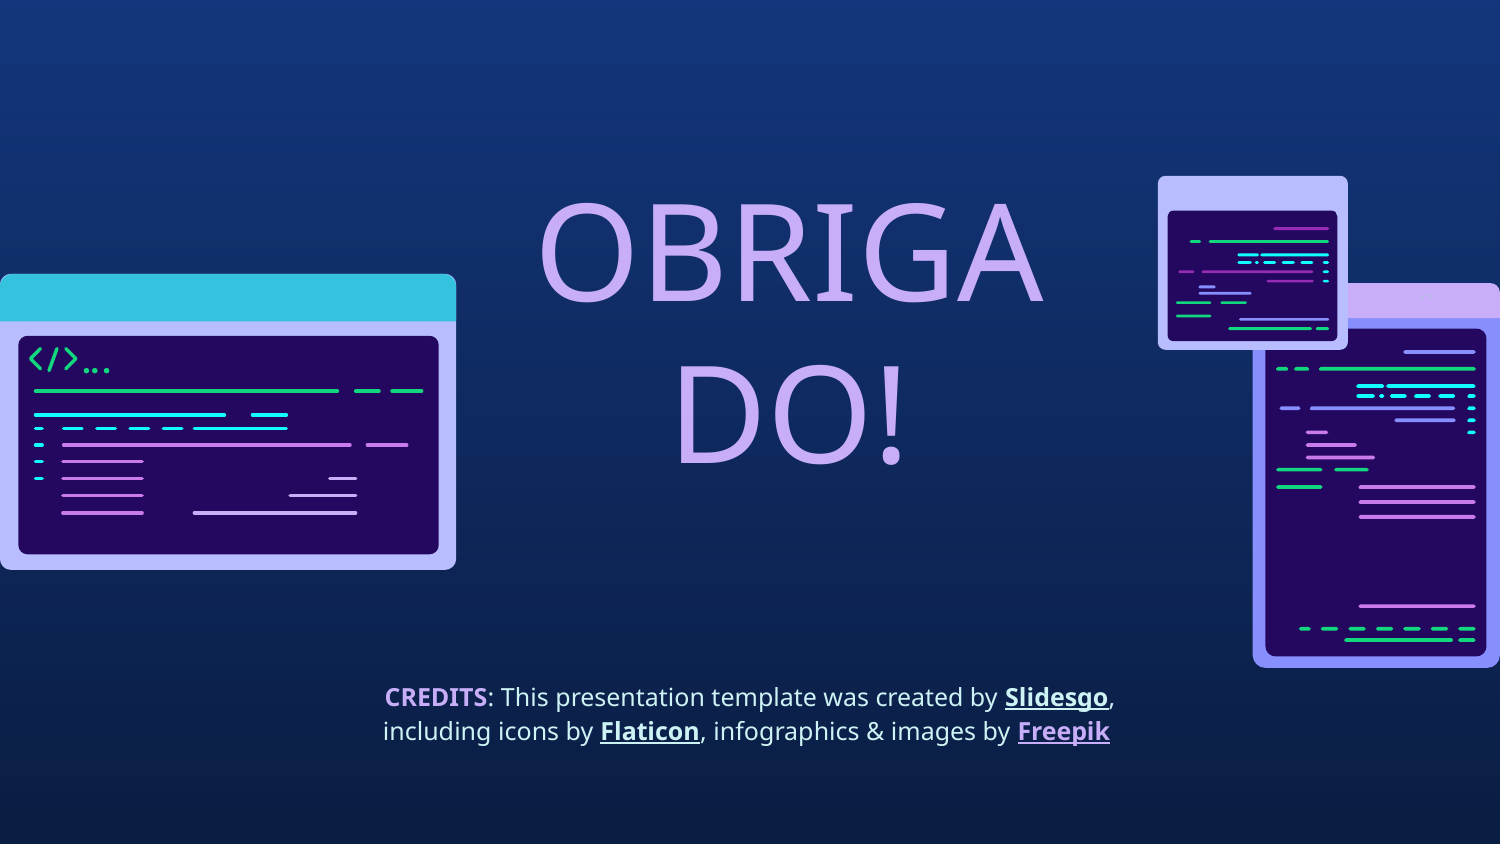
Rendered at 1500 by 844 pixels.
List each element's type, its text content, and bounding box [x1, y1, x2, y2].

title OBRIGADO! [488, 338, 1091, 506]
